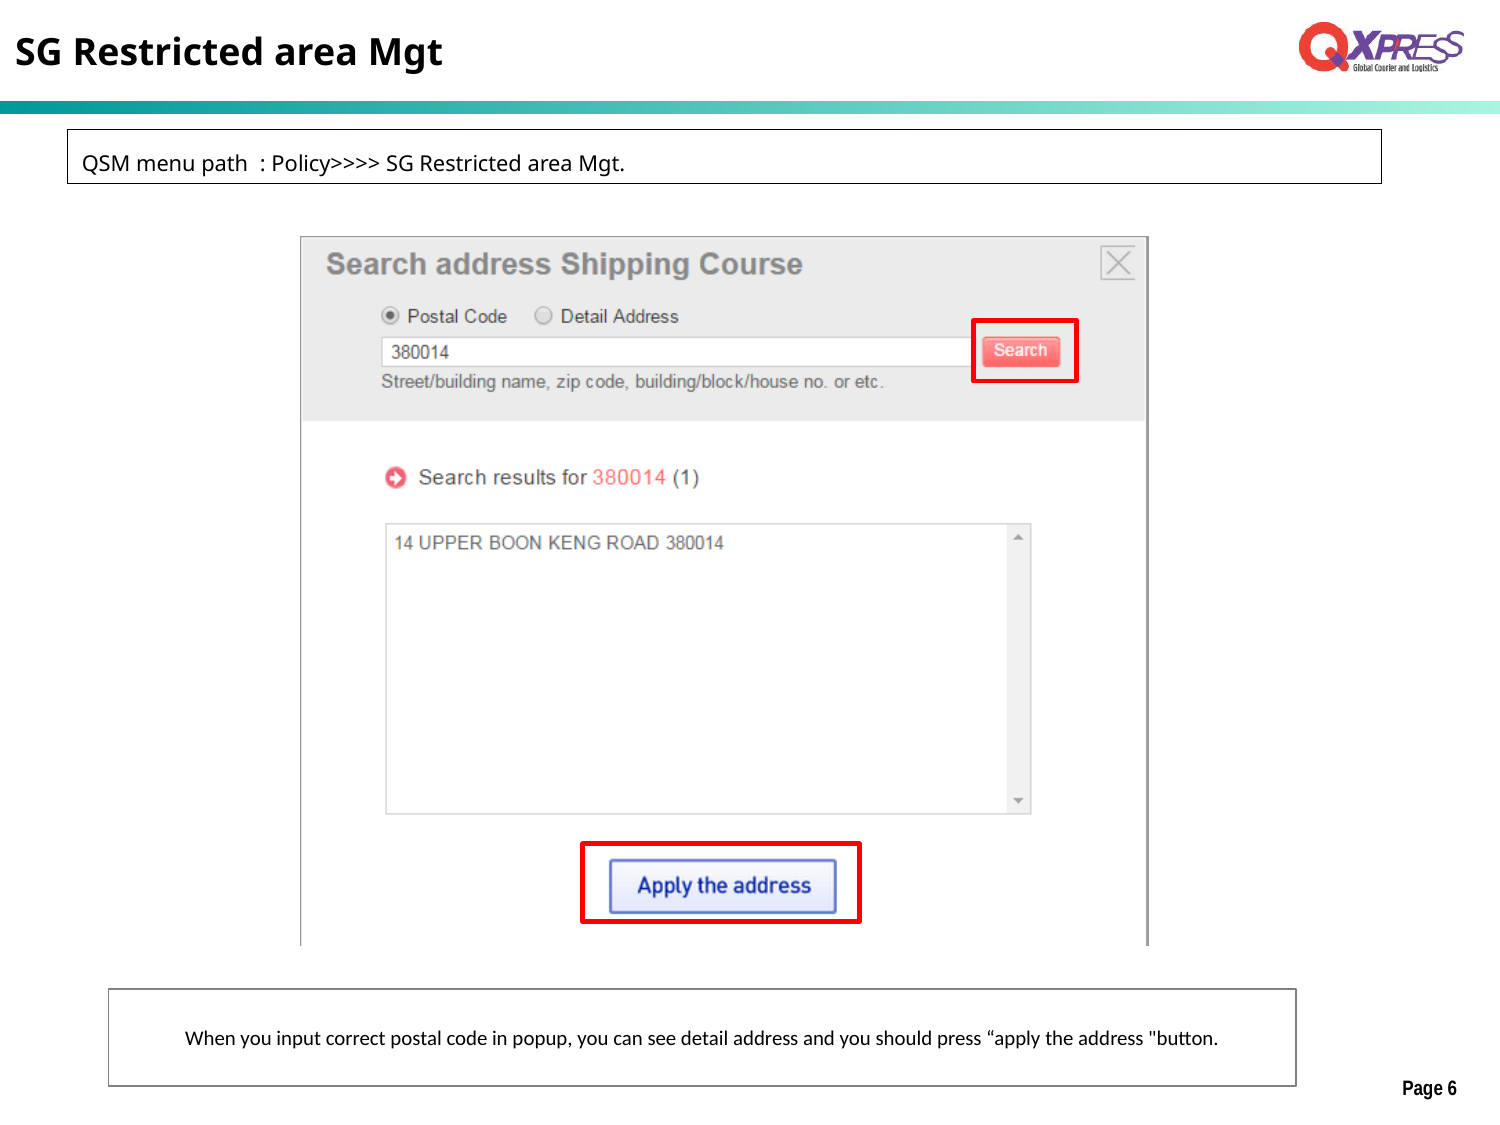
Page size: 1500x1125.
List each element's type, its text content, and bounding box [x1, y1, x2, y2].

picture [1299, 22, 1464, 72]
title SG Restricted area Mgt [0, 0, 1258, 102]
picture [299, 235, 1149, 946]
text_box QSM menu path : Policy>>>> SG Restricted area Mgt. [67, 129, 1382, 184]
text_box When you input correct postal code in popup, you can see detail address and you should press “apply the address "button. [108, 988, 1296, 1086]
